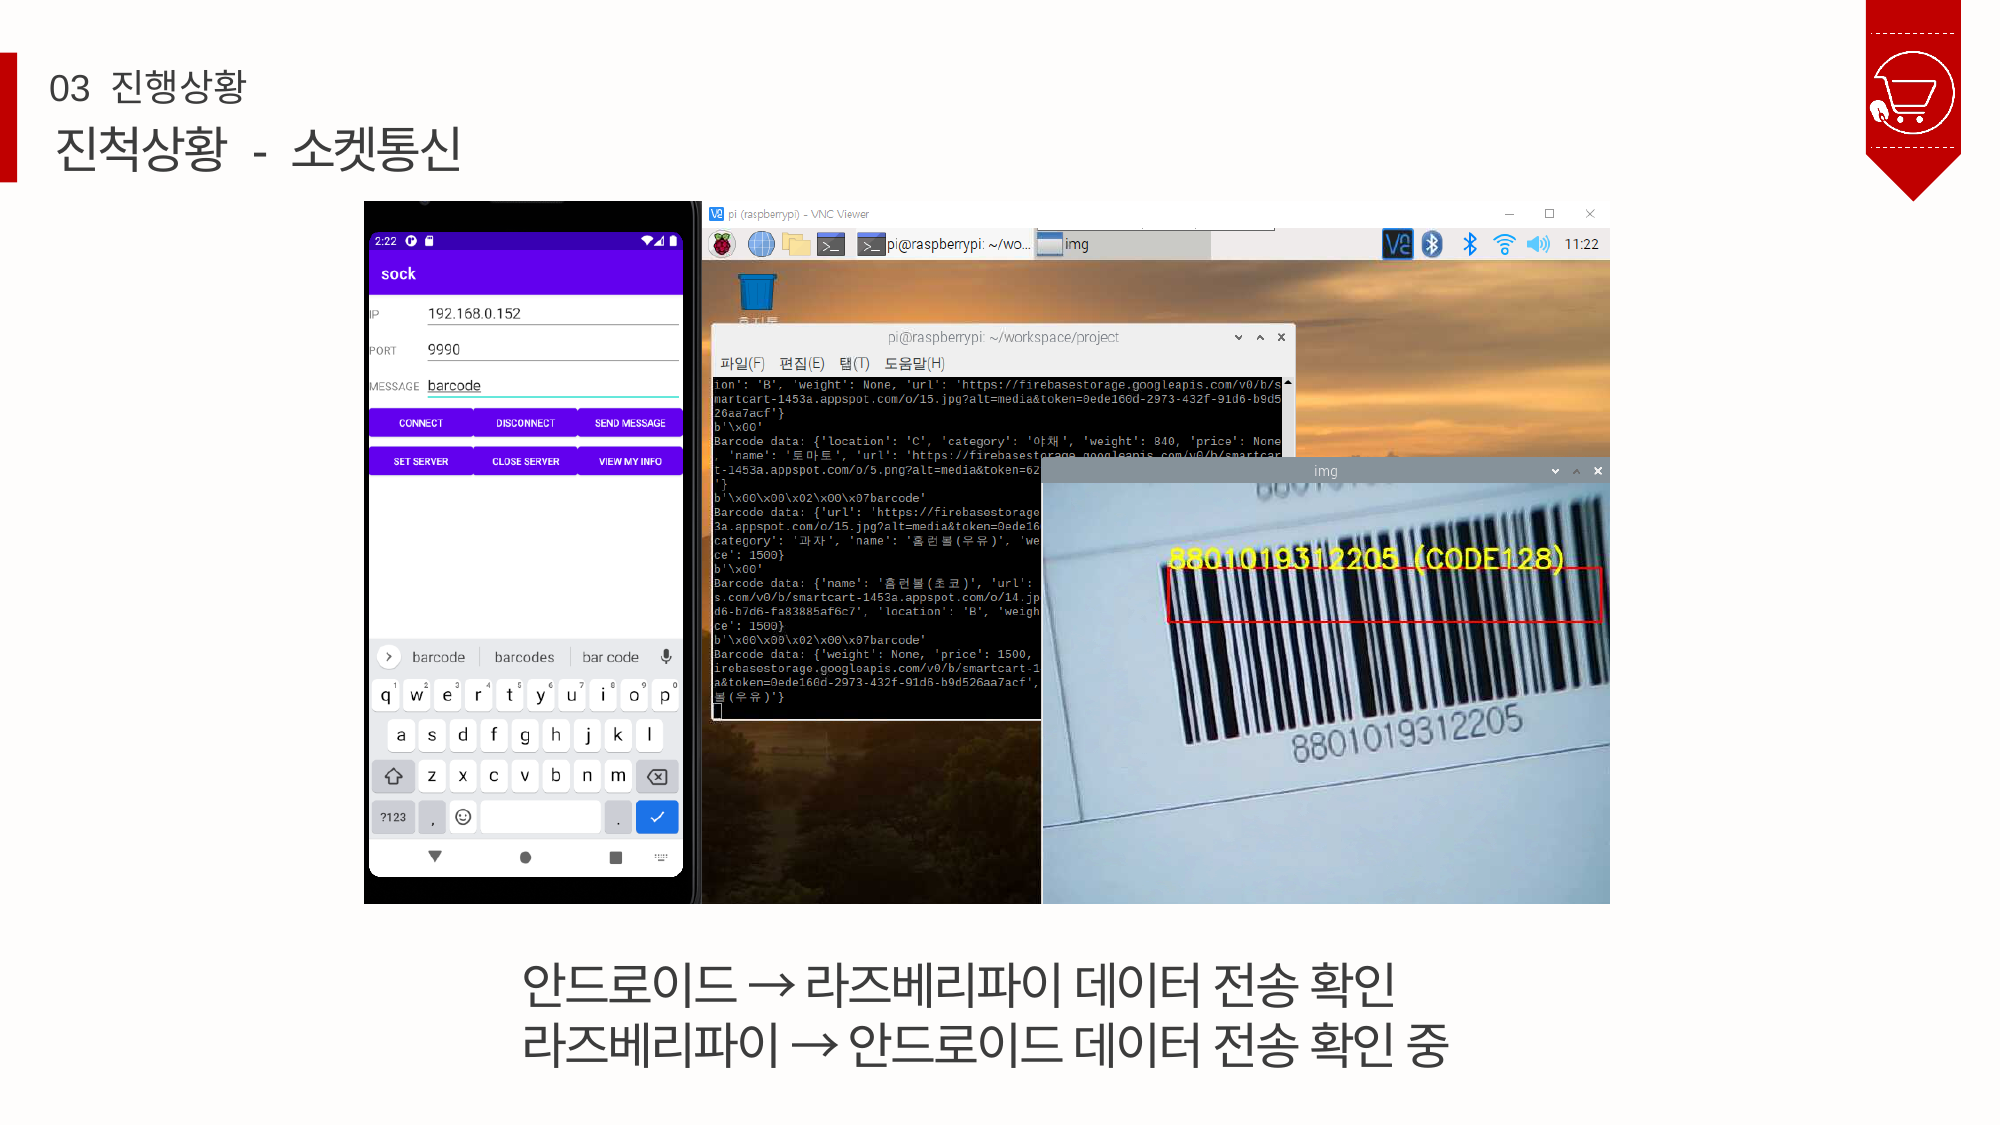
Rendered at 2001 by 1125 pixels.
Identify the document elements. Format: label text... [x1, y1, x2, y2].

text_box 03 진행상황 [34, 56, 264, 117]
text_box 안드로이드 → 라즈베리파이 데이터 전송 확인 라즈베리파이 → 안드로이드 데이터 전송 확인 중 [507, 946, 1467, 1082]
text_box [0, 52, 18, 183]
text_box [1865, 0, 1961, 202]
text_box 진척상황 - 소켓통신 [39, 110, 480, 186]
picture [364, 201, 1610, 904]
